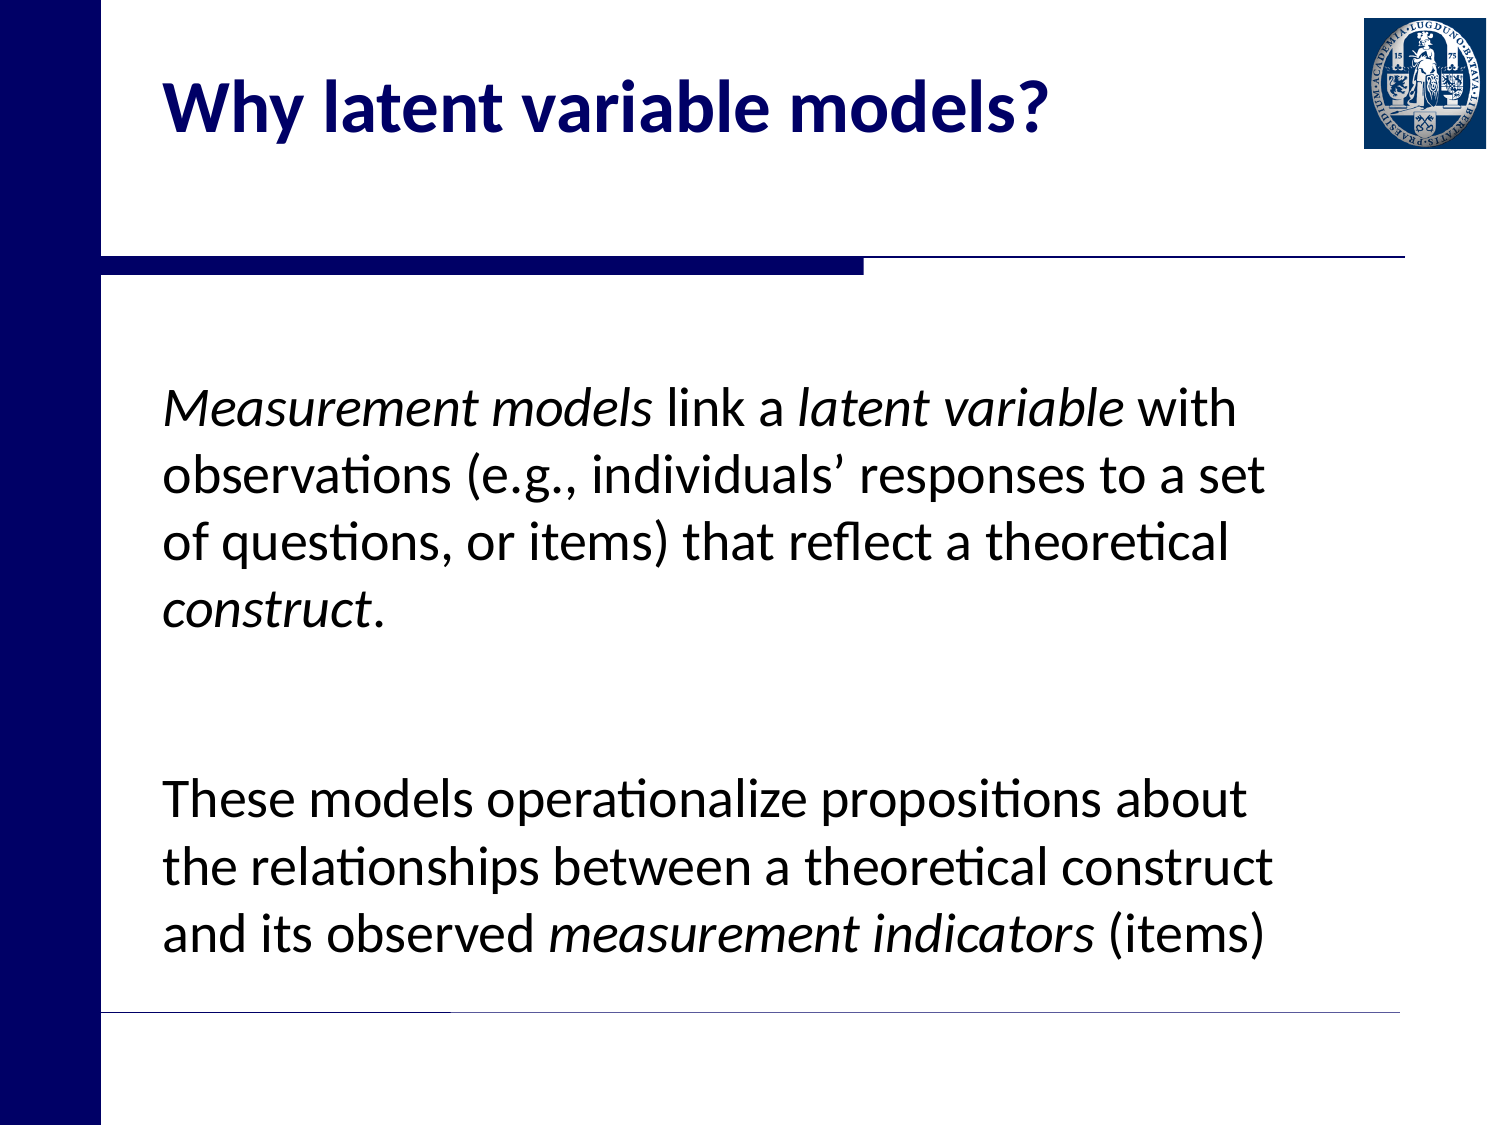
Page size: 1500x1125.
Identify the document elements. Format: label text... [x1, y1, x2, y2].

picture [1364, 18, 1487, 149]
title Why latent variable models? [147, 50, 1301, 250]
list Measurement models link a latent variable with observations (e.g., individuals’ responses to a set of questions, or items) that reflect a theoretical construct. These models operationalize propositions about the relationships between a theoretical construct and its observed measurement indicators (items) [147, 287, 1300, 988]
